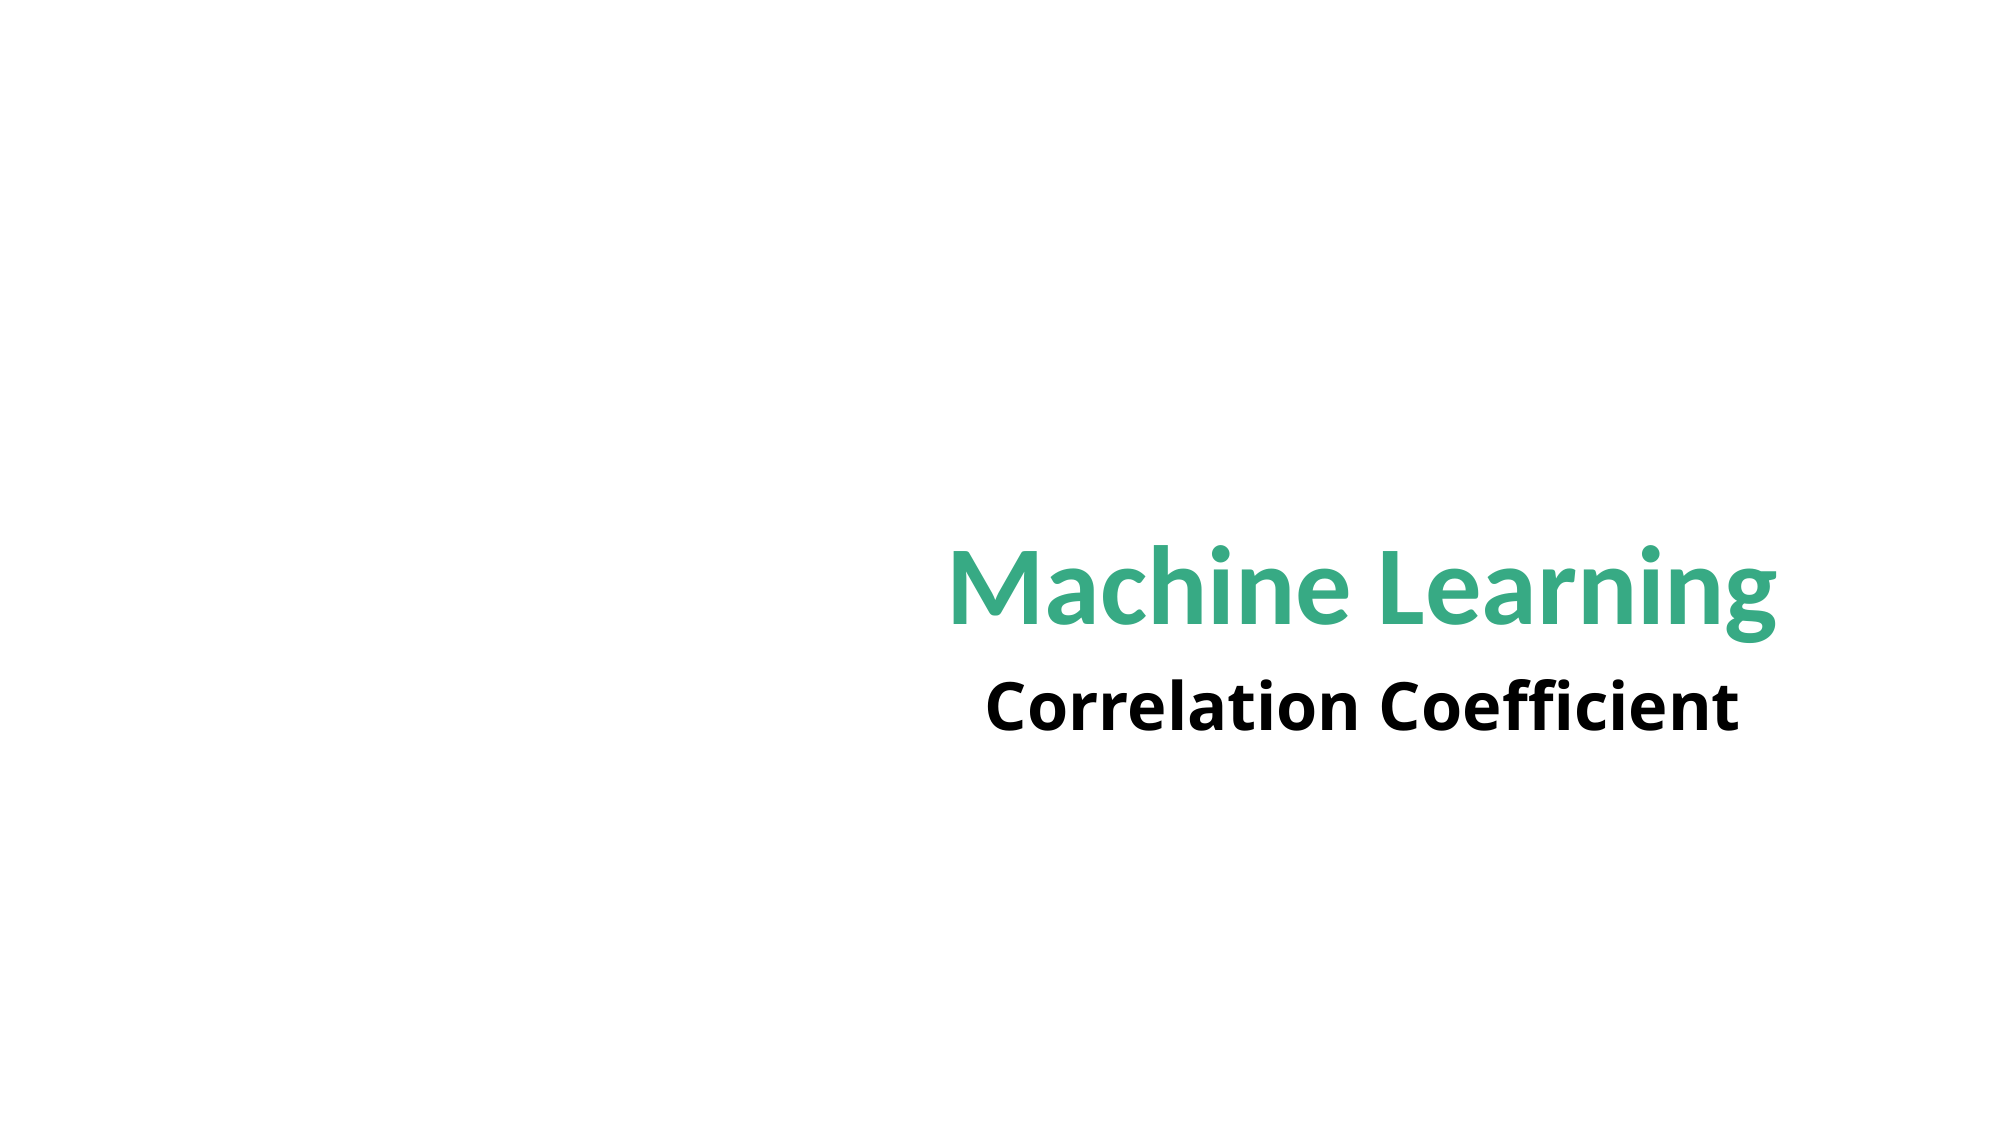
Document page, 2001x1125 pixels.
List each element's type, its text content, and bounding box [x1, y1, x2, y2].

text_box Machine Learning [885, 505, 1841, 655]
text_box Correlation Coefficient [952, 656, 1774, 752]
